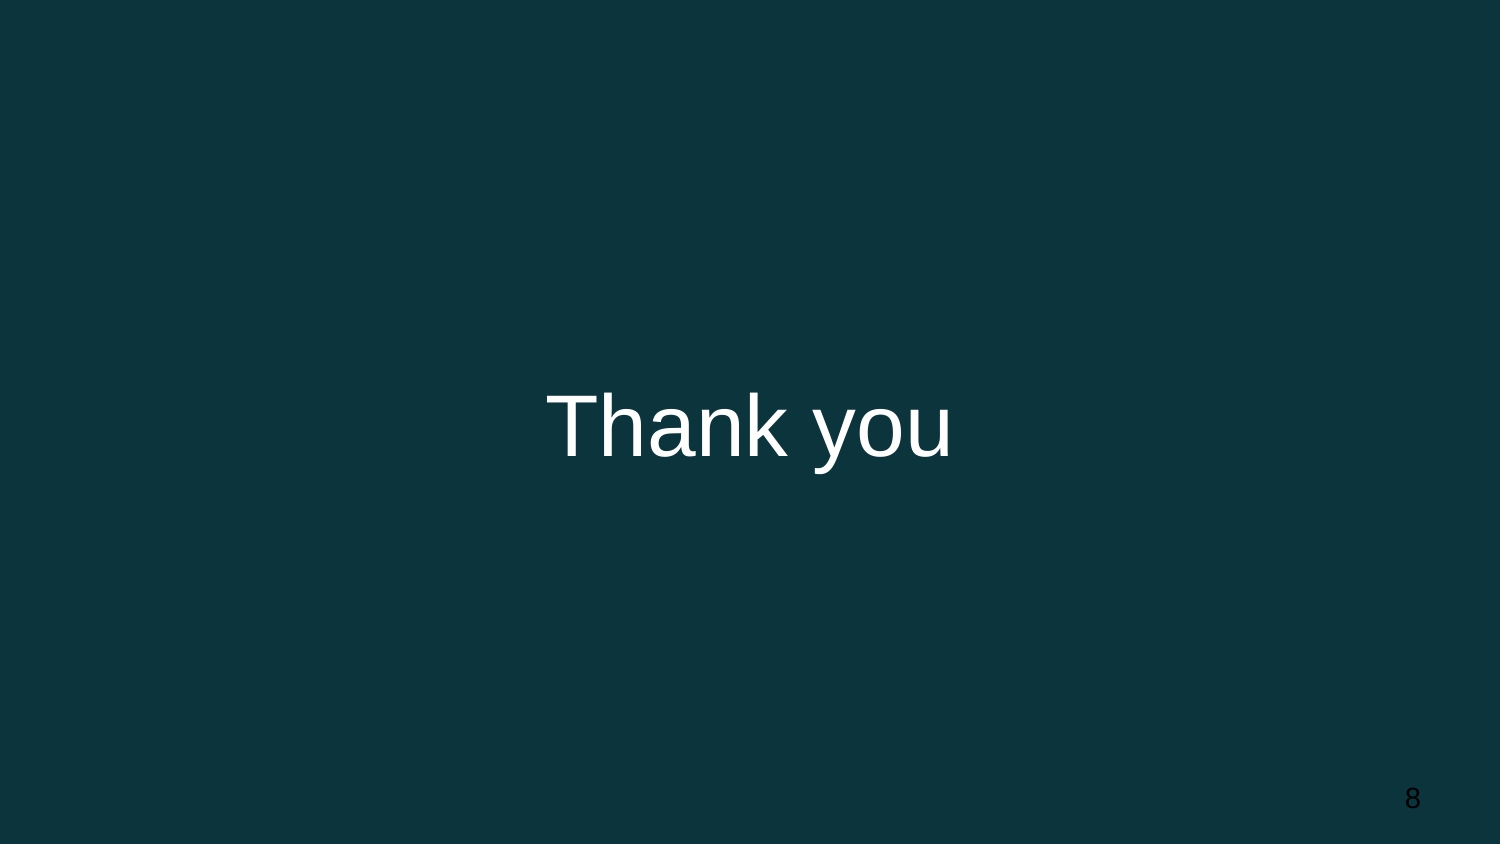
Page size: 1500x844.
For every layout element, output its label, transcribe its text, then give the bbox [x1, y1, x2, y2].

slide_number ‹#› [1389, 764, 1480, 830]
title Thank you [136, 328, 1364, 516]
